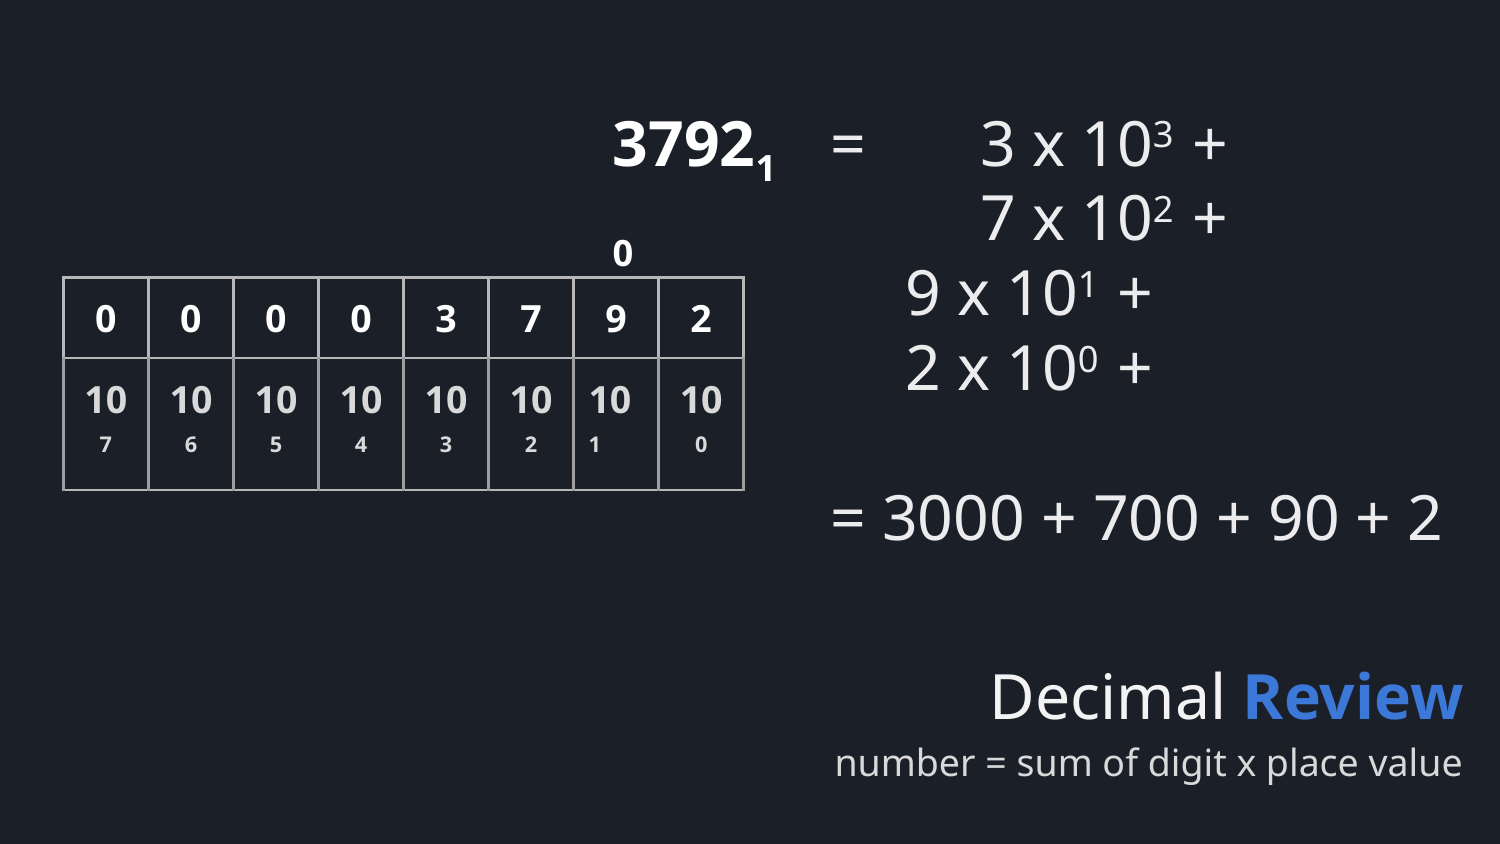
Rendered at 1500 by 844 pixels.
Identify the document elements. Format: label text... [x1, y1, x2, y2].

table_cell 107 [65, 359, 147, 489]
title Decimal Review [80, 630, 1479, 723]
text_box = 3 x 103 + 7 x 102 + 9 x 101 + 2 x 100 + = 3000 + 700 + 90 + 2 [815, 88, 1472, 447]
table_header 2 [660, 279, 742, 357]
table_header 0 [150, 279, 232, 357]
table_cell 100 [660, 359, 742, 489]
text_box 379210 [597, 88, 811, 219]
table_header 0 [65, 279, 147, 357]
table_header 3 [405, 279, 487, 357]
table_cell 103 [405, 359, 487, 489]
table_cell 106 [150, 359, 232, 489]
table_header 0 [235, 279, 317, 357]
table_header 0 [320, 279, 402, 357]
table_header 9 [575, 279, 657, 357]
table_cell 104 [320, 359, 402, 489]
table_cell 102 [490, 359, 572, 489]
table_cell 101 [575, 359, 657, 489]
table_header 7 [490, 279, 572, 357]
subtitle number = sum of digit x place value [80, 723, 1479, 844]
table_cell 105 [235, 359, 317, 489]
